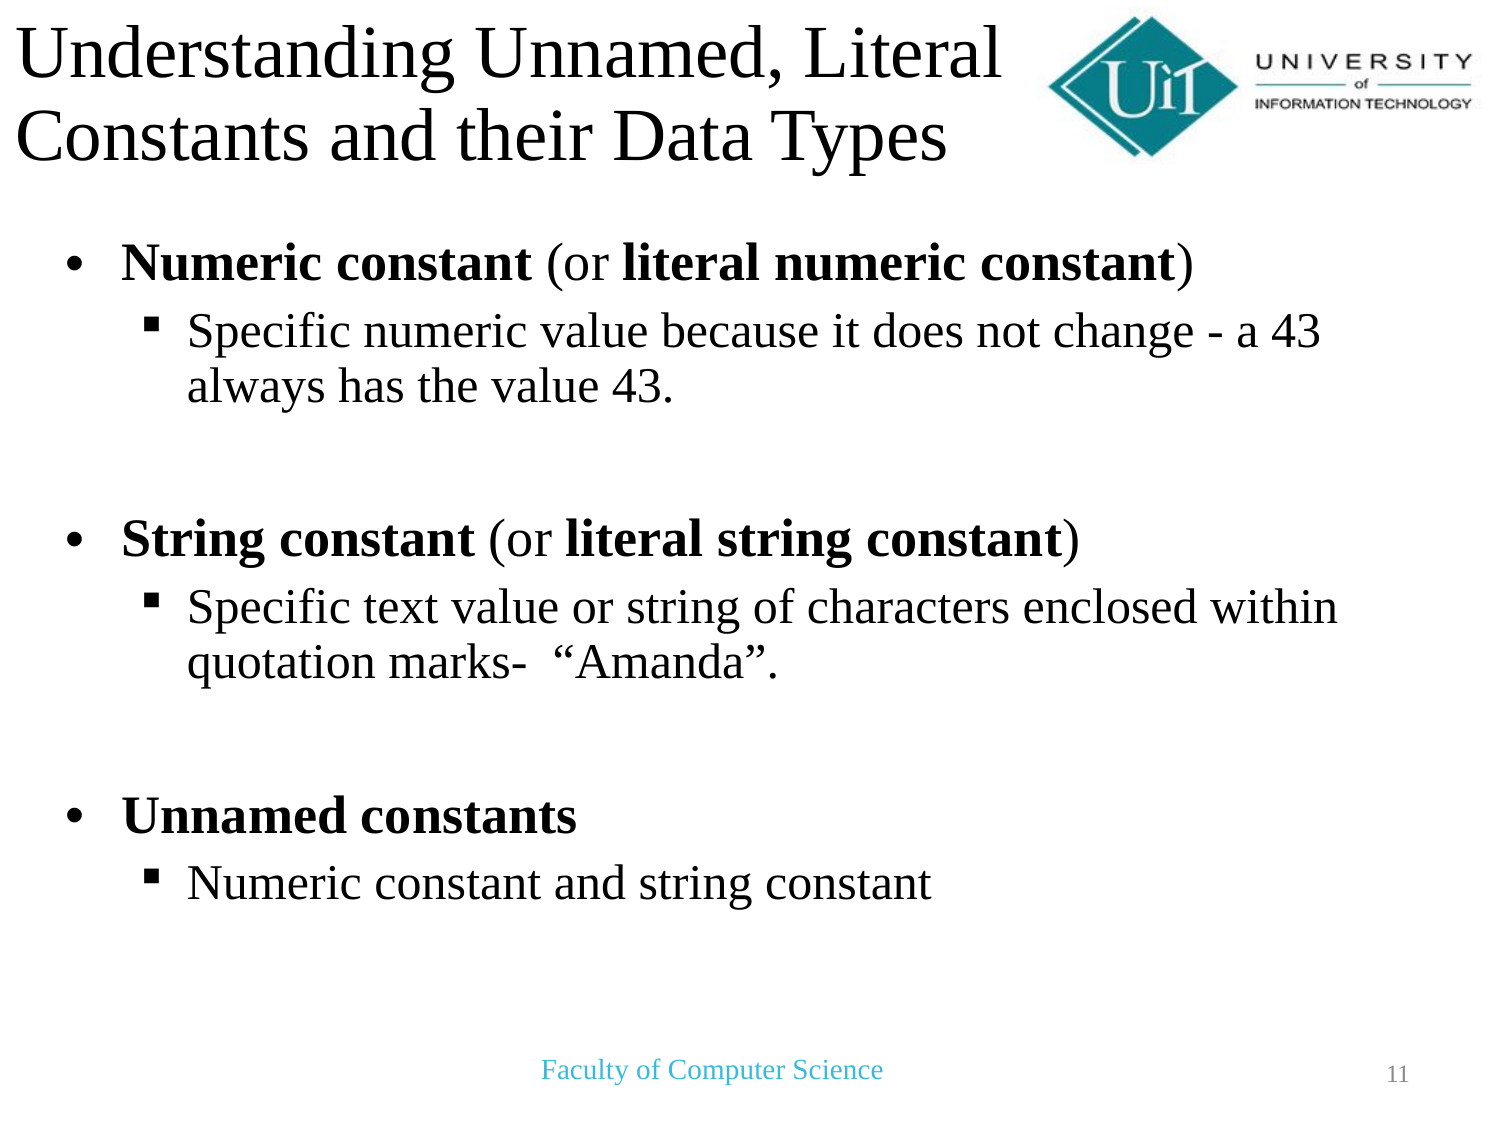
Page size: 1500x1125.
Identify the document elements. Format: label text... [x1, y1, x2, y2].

list Numeric constant (or literal numeric constant) Specific numeric value because it does not change - a 43 always has the value 43. String constant (or literal string constant) Specific text value or string of characters enclosed within quotation marks- “Amanda”. Unnamed constants Numeric constant and string constant [50, 224, 1425, 1005]
footer Faculty of Computer Science [474, 1037, 950, 1098]
picture [1037, 7, 1498, 164]
title Understanding Unnamed, Literal Constants and their Data Types [0, 0, 1028, 188]
slide_number 11 [1074, 1042, 1425, 1103]
